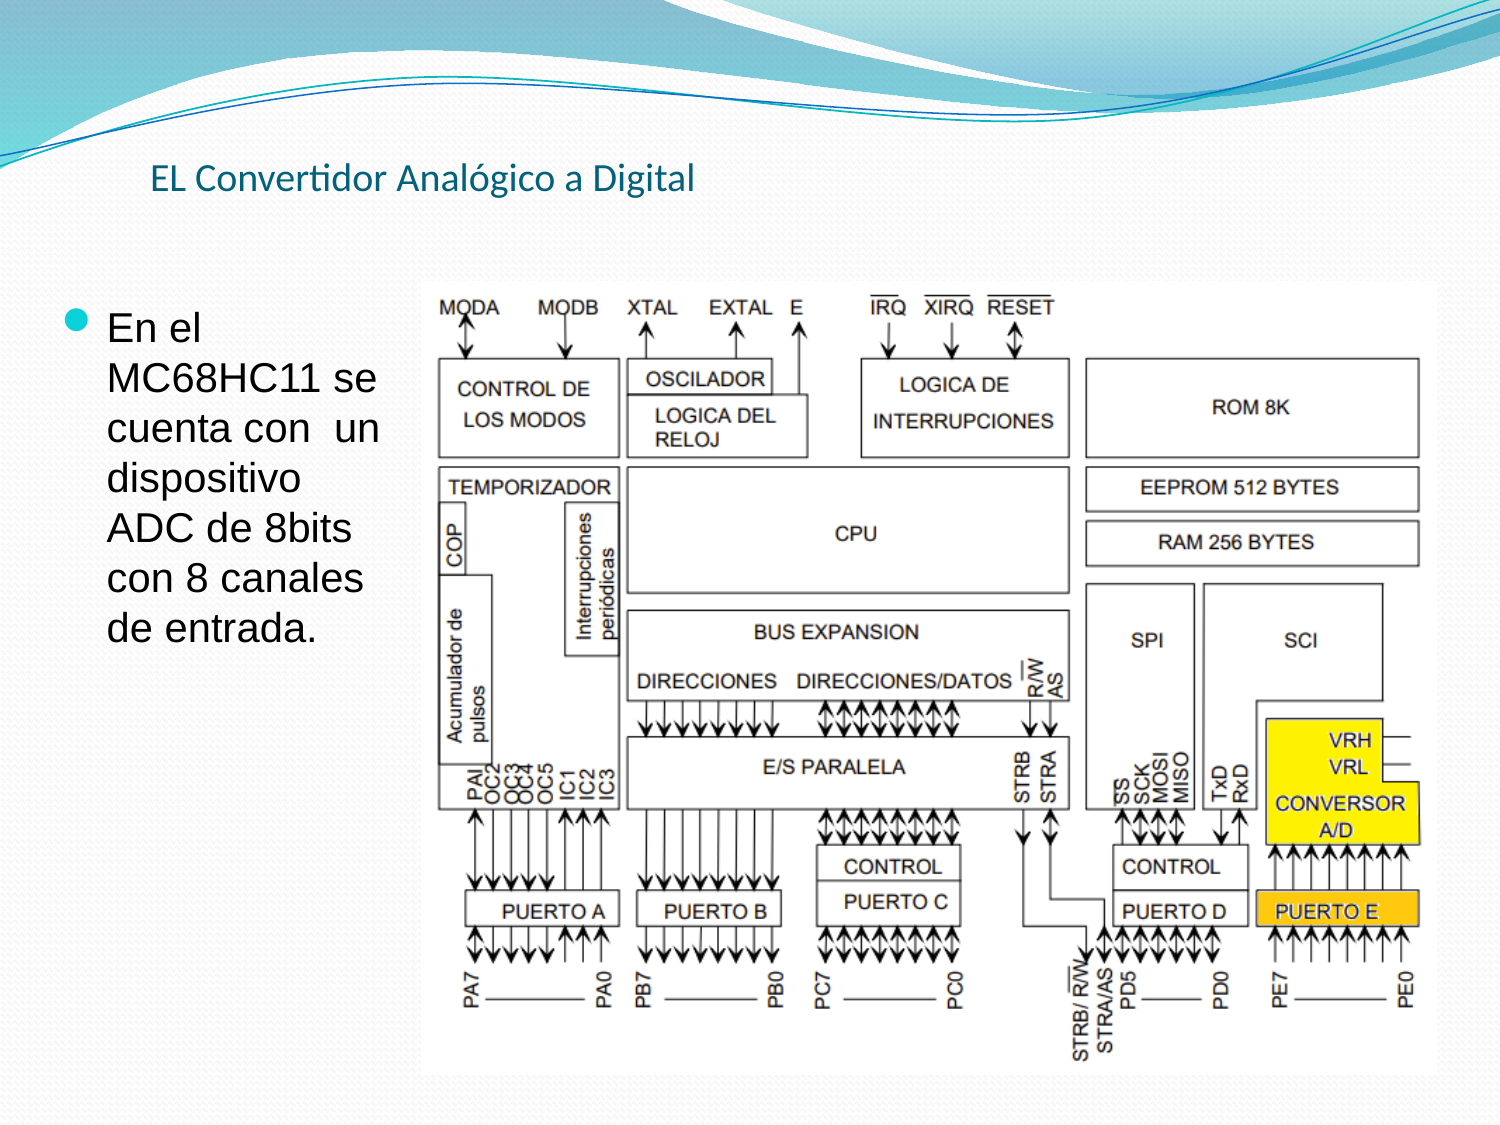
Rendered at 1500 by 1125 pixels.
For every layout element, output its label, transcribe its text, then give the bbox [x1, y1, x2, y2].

picture [421, 280, 1437, 1075]
list En el MC68HC11 se cuenta con un dispositivo ADC de 8bits con 8 canales de entrada. [46, 292, 399, 1079]
title EL Convertidor Analógico a Digital [150, 82, 1500, 200]
